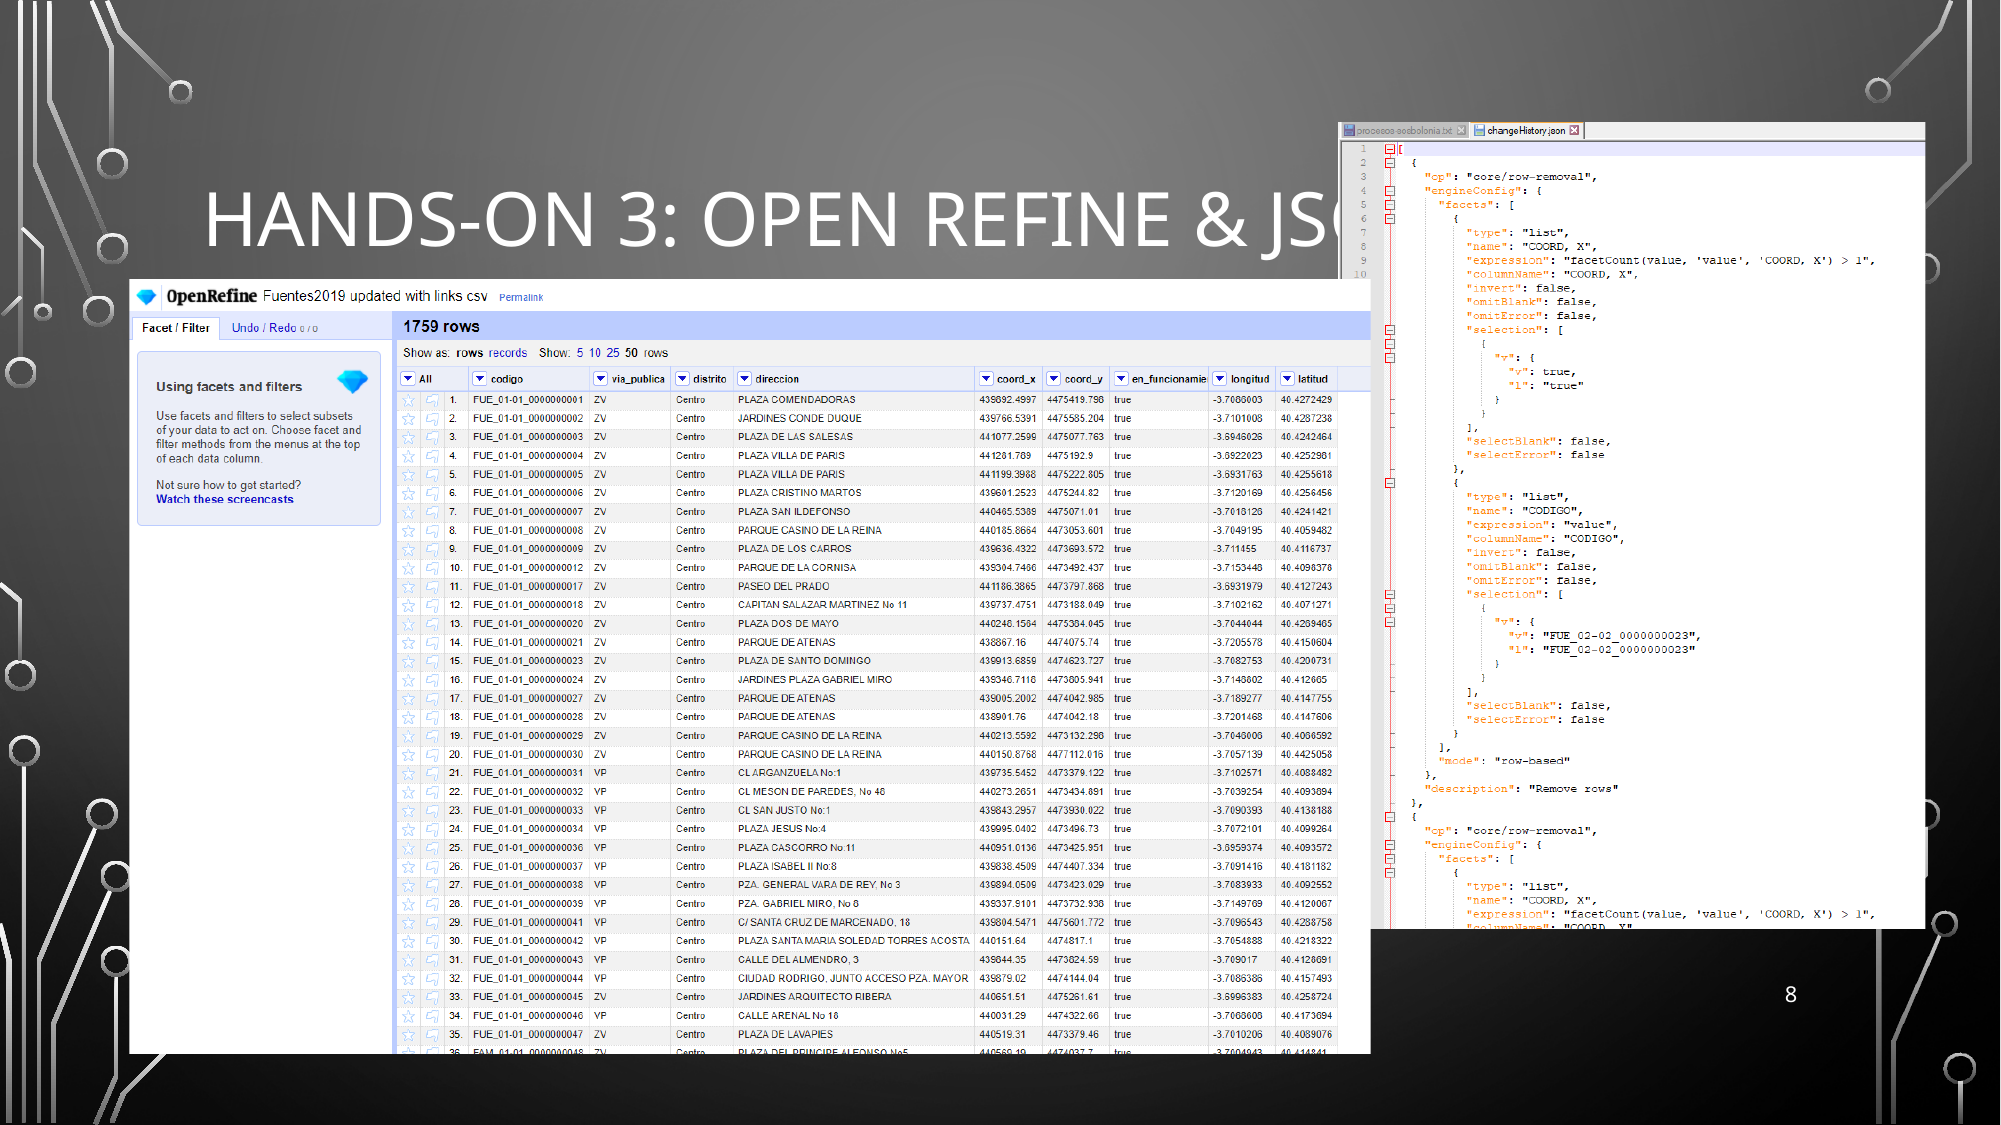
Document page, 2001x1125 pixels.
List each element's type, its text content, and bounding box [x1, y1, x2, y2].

slide_number 8 [1685, 965, 1813, 1025]
title Hands-on 3: open refine & json [187, 101, 1813, 279]
picture [129, 122, 1926, 1055]
